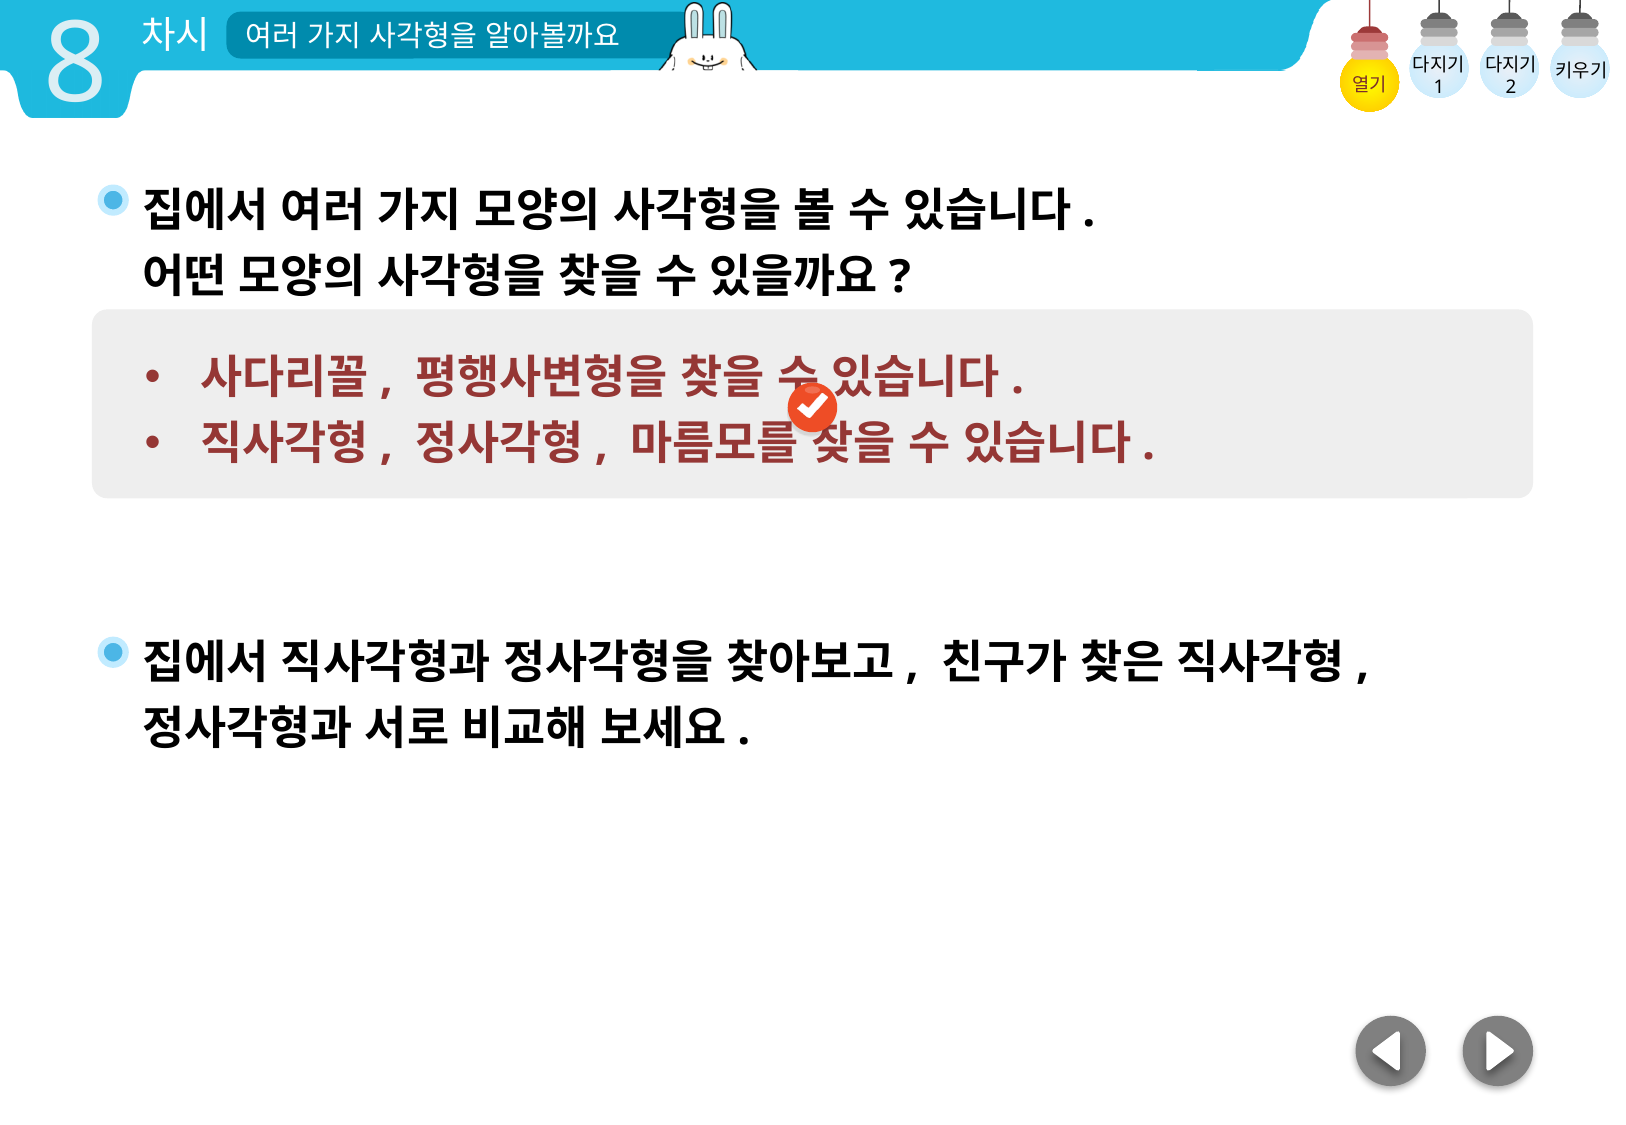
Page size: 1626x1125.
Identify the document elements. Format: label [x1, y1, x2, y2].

picture [3, 70, 145, 118]
text_box [91, 161, 1534, 499]
picture [58, 70, 92, 94]
text_box [100, 613, 1534, 763]
text_box [1196, 0, 1624, 112]
picture [657, 2, 758, 70]
text_box [1355, 1015, 1534, 1087]
text_box [787, 382, 838, 433]
